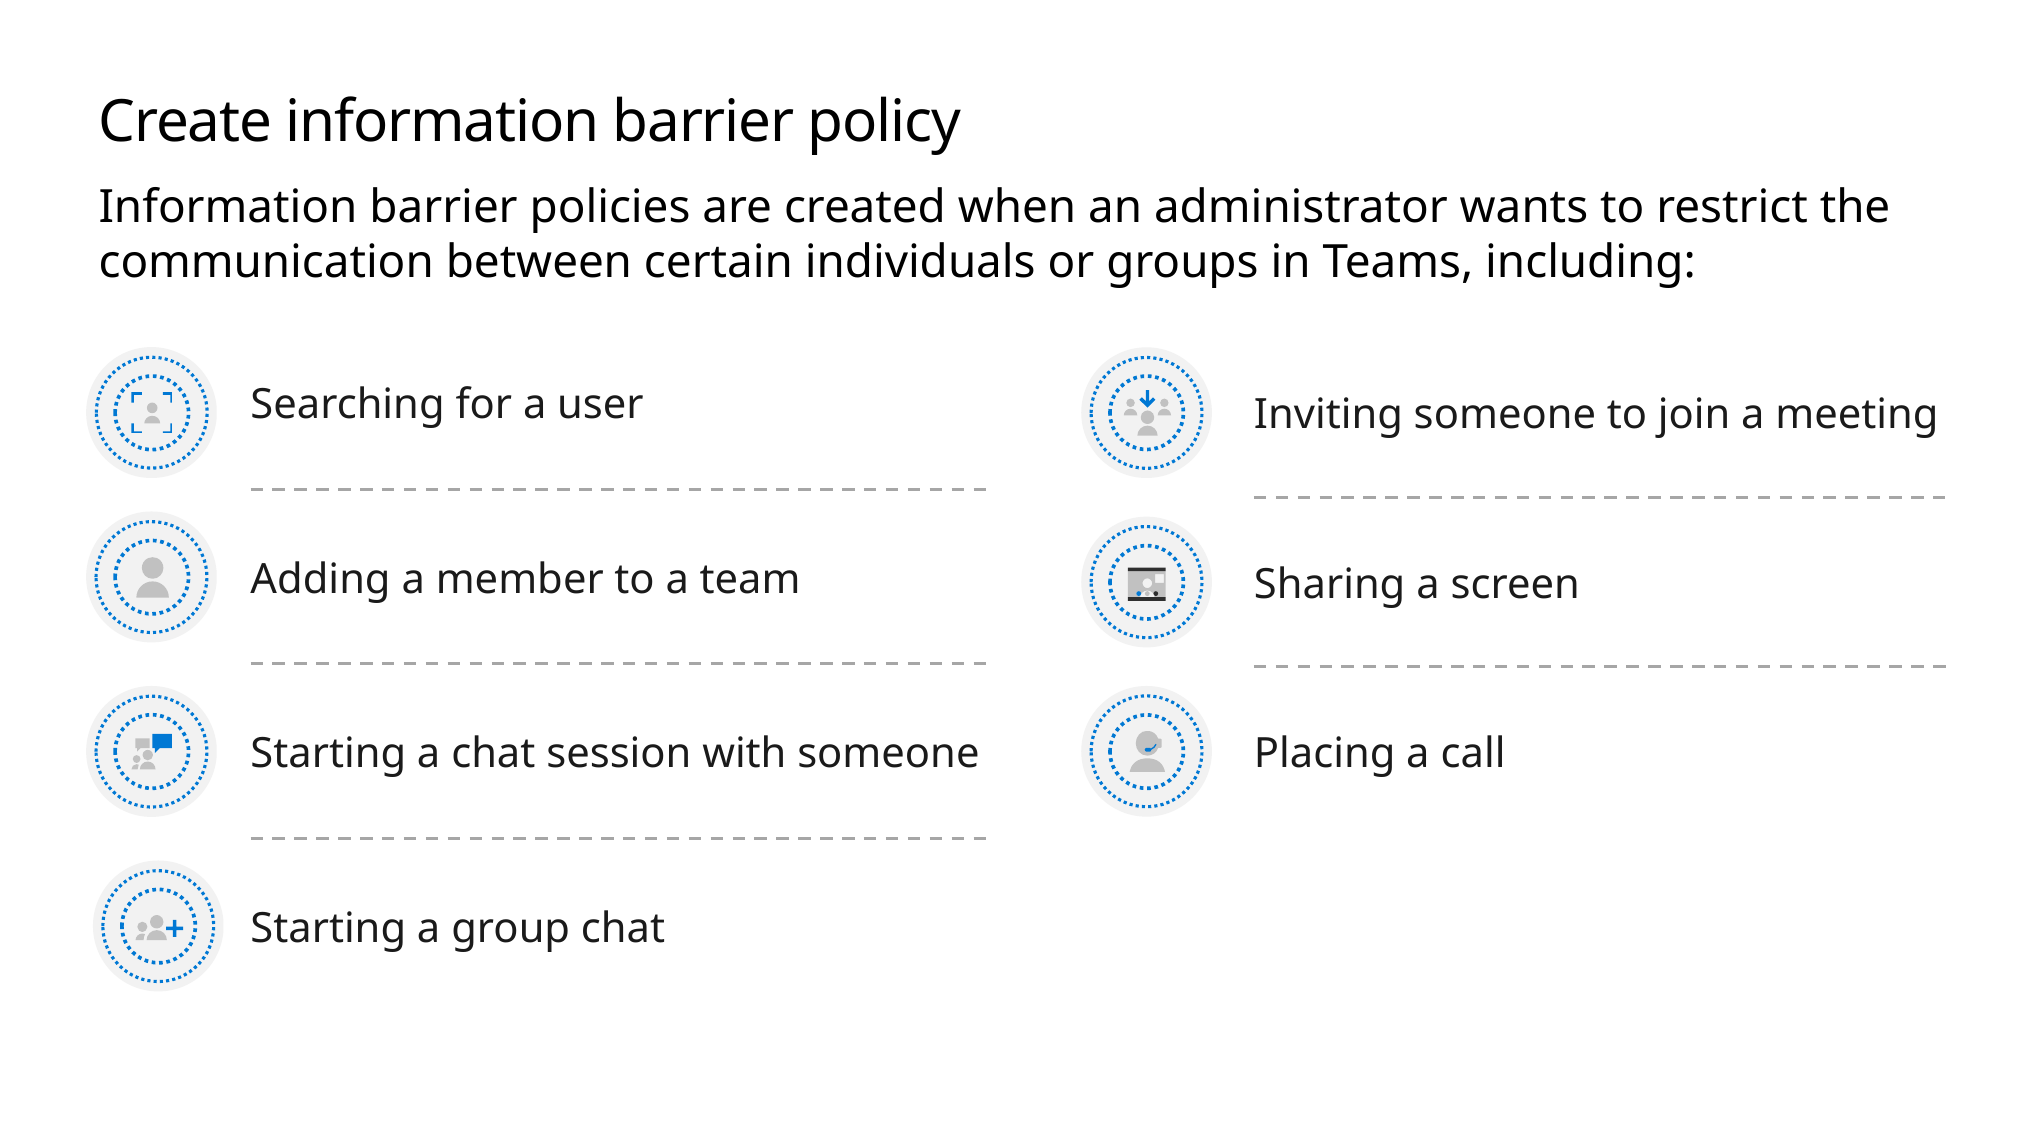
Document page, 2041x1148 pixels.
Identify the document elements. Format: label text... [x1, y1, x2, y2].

text_box Starting a chat session with someone [250, 725, 1014, 776]
picture [85, 510, 217, 643]
text_box Inviting someone to join a meeting [1253, 387, 1945, 438]
picture [92, 859, 224, 992]
picture [1080, 346, 1212, 479]
picture [1080, 685, 1212, 817]
text_box Information barrier policies are created when an administrator wants to restrict the communication between certain individuals or groups in Teams, including: [98, 176, 1956, 287]
text_box Searching for a user [250, 376, 1024, 427]
title Create information barrier policy [98, 83, 1943, 156]
picture [85, 346, 217, 479]
text_box Placing a call [1253, 725, 1945, 776]
text_box Sharing a screen [1253, 556, 1945, 607]
picture [1080, 516, 1212, 648]
picture [85, 685, 217, 817]
text_box Adding a member to a team [250, 551, 1024, 602]
text_box Starting a group chat [250, 900, 1024, 951]
